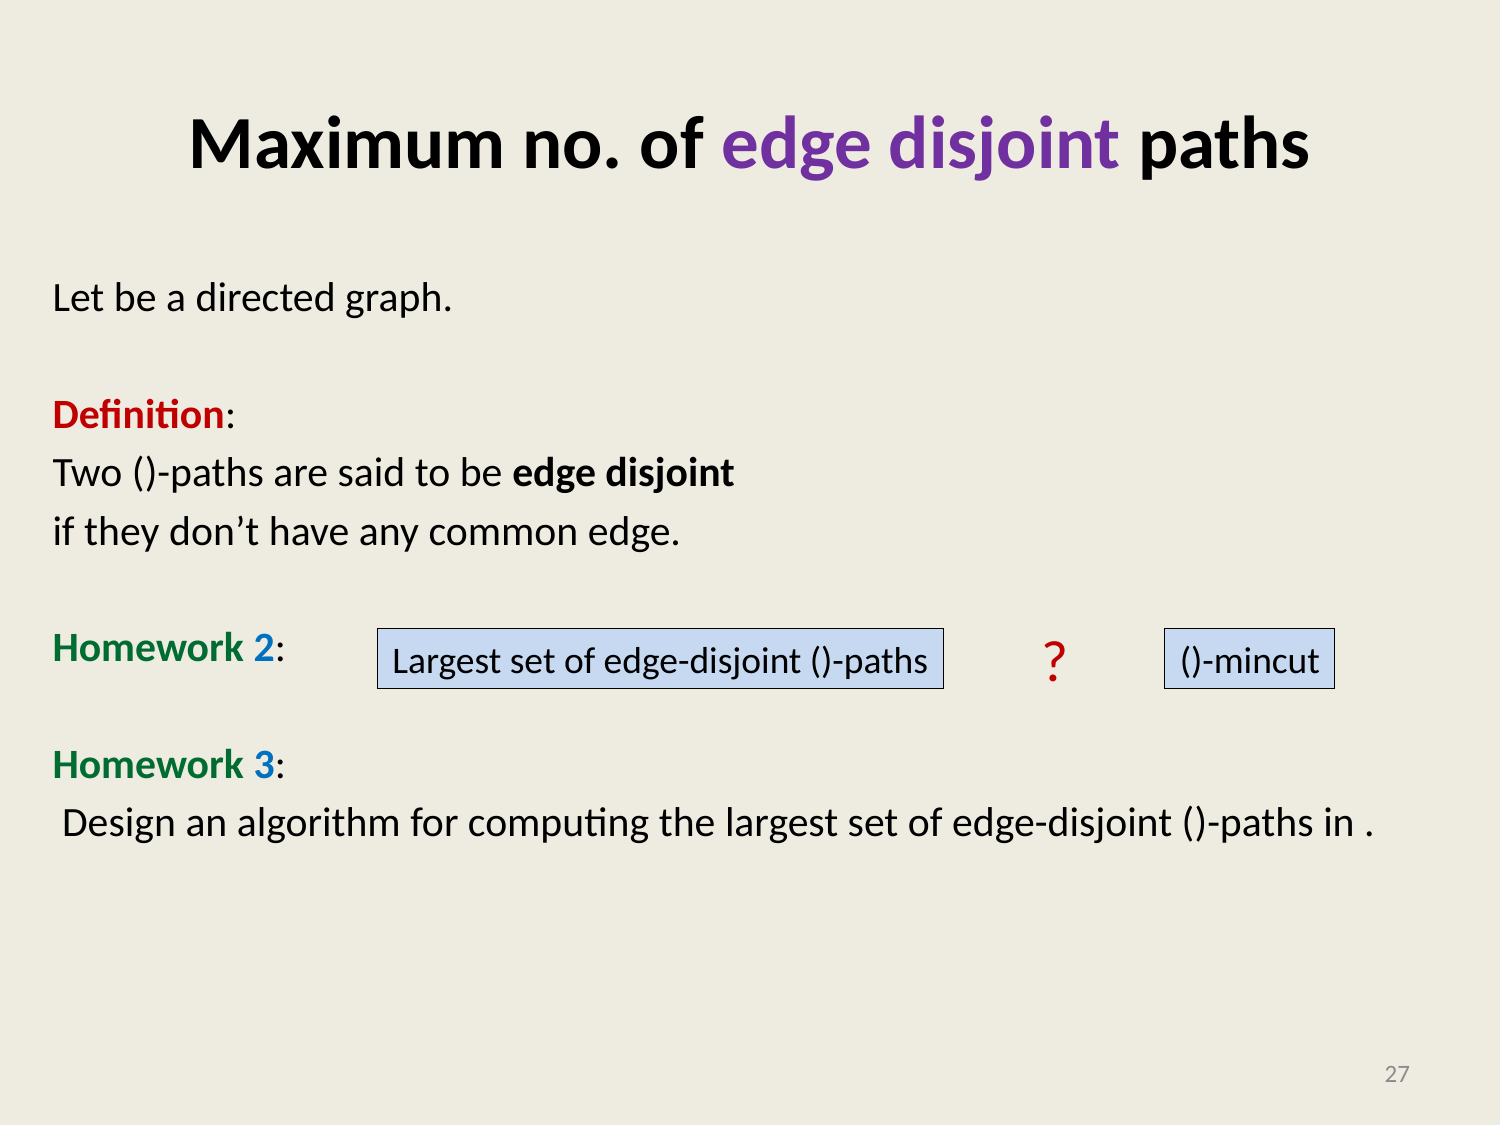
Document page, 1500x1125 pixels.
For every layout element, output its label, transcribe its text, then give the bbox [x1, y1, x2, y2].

text_box ? [1027, 615, 1084, 701]
slide_number 27 [1074, 1042, 1425, 1103]
title Maximum no. of edge disjoint paths [75, 45, 1425, 233]
